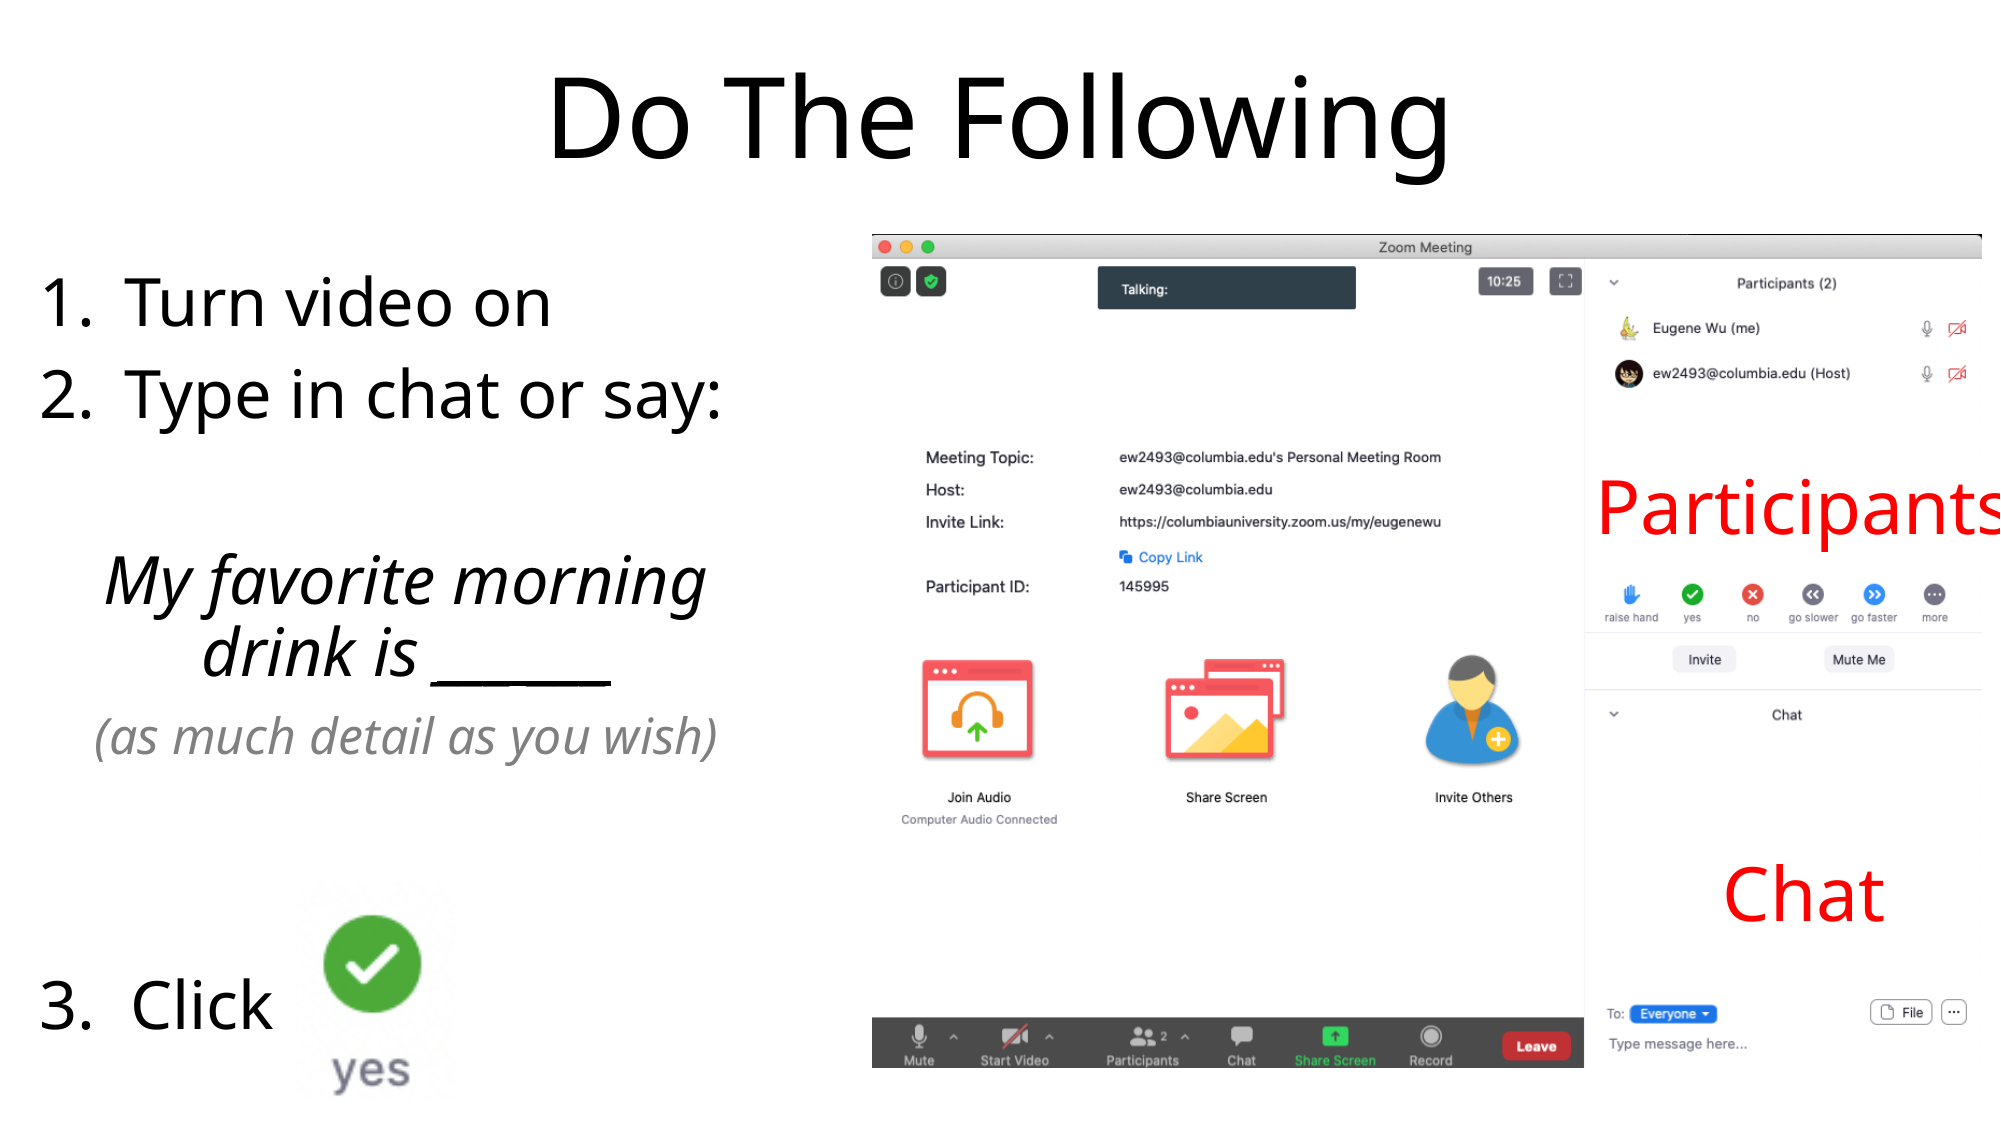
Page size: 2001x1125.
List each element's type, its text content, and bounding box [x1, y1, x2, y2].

text_box Participants [1982, 451, 2000, 557]
picture [296, 882, 456, 1101]
text_box Do The Following [529, 39, 1471, 189]
list Turn video on Type in chat or say: My favorite morning drink is ___ ___ (as much detail as you wish) 3. Click [24, 260, 789, 1052]
picture [872, 234, 1982, 1068]
